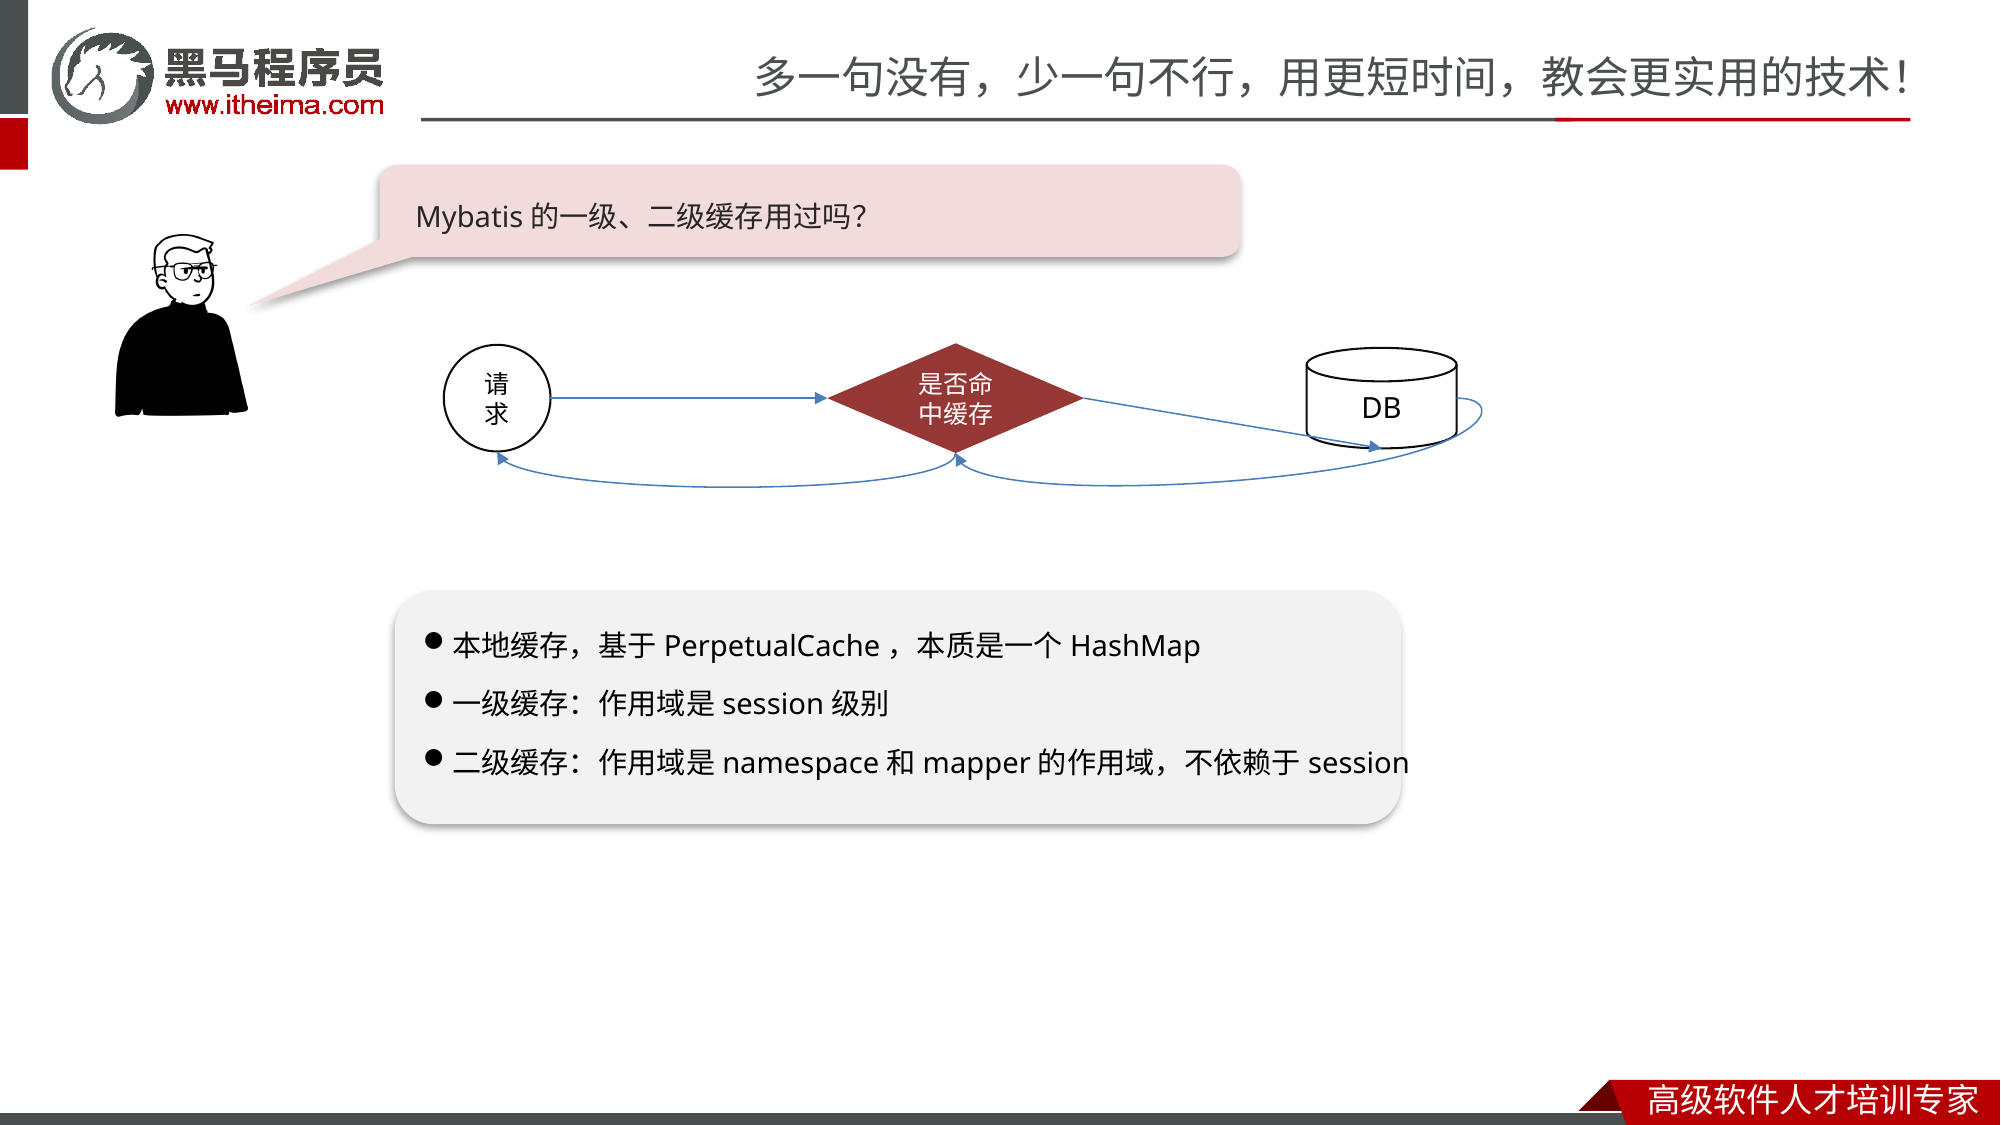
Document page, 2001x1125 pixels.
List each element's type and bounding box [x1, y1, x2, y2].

picture [50, 26, 384, 125]
picture [110, 228, 253, 421]
text_box [394, 590, 1484, 825]
text_box [443, 343, 1457, 454]
text_box [248, 164, 1392, 306]
